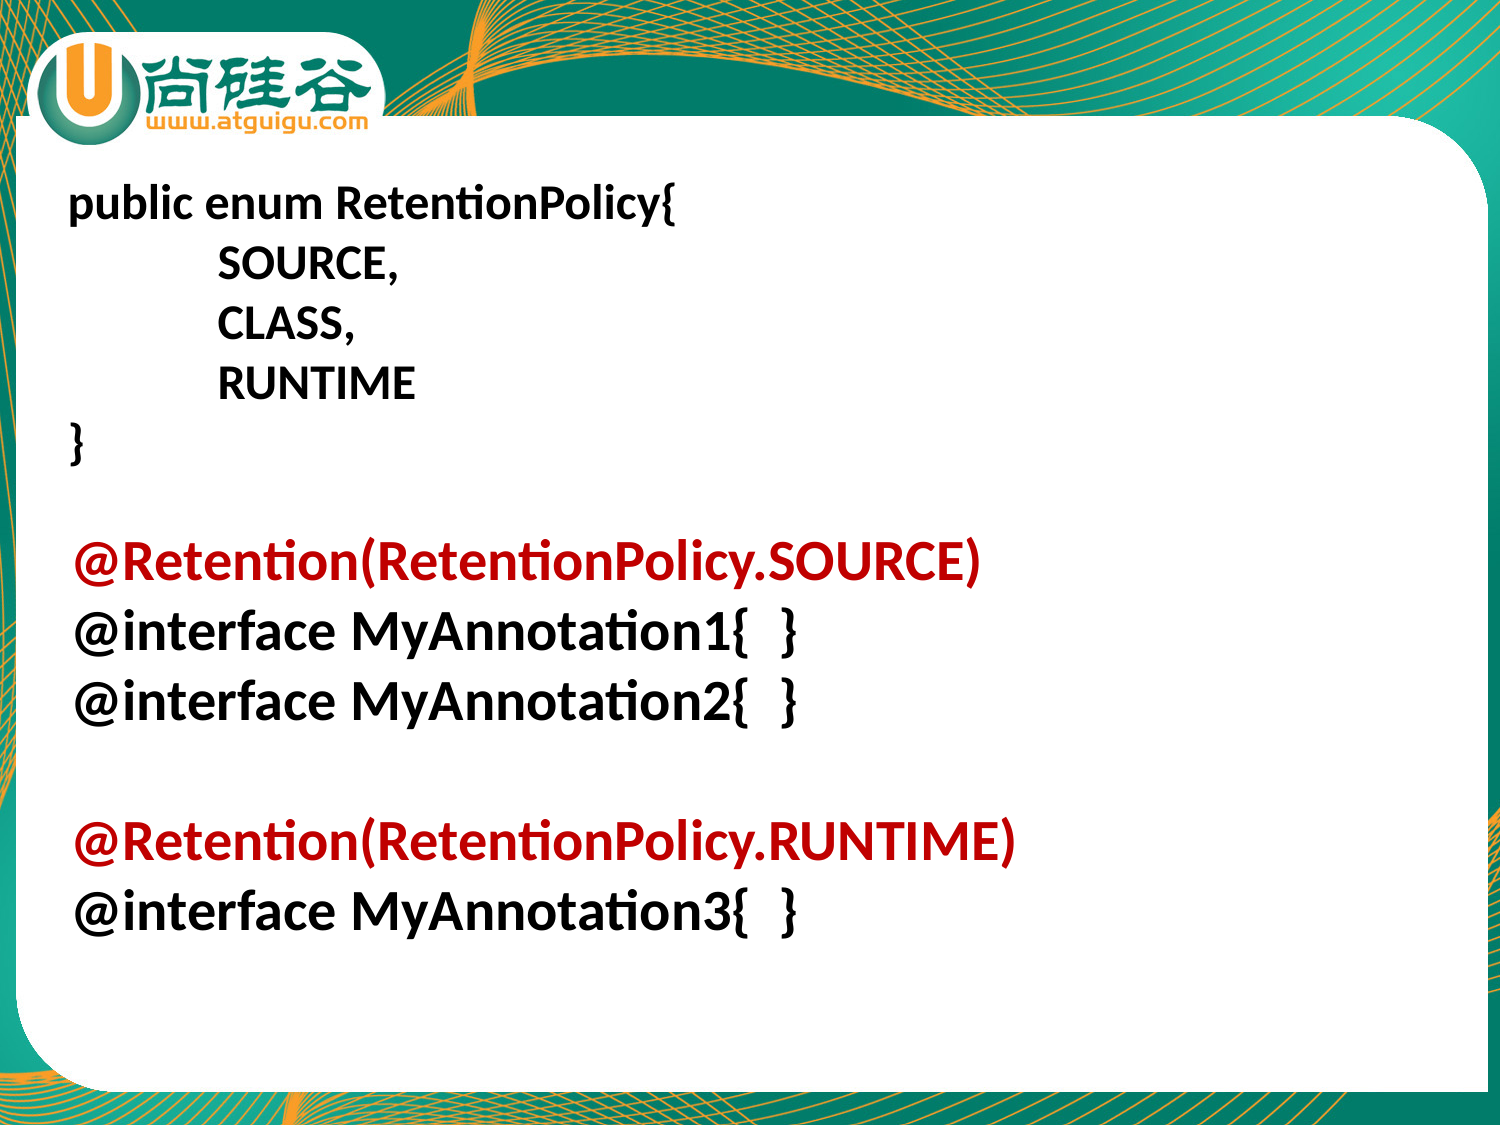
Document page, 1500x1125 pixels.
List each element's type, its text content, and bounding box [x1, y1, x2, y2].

text_box @Retention(RetentionPolicy.SOURCE) @interface MyAnnotation1{ } @interface MyAnnotation2{ } @Retention(RetentionPolicy.RUNTIME) @interface MyAnnotation3{ } [55, 515, 1438, 950]
text_box public enum RetentionPolicy{ SOURCE, CLASS, RUNTIME } [53, 162, 1199, 478]
picture [0, 0, 1500, 1125]
